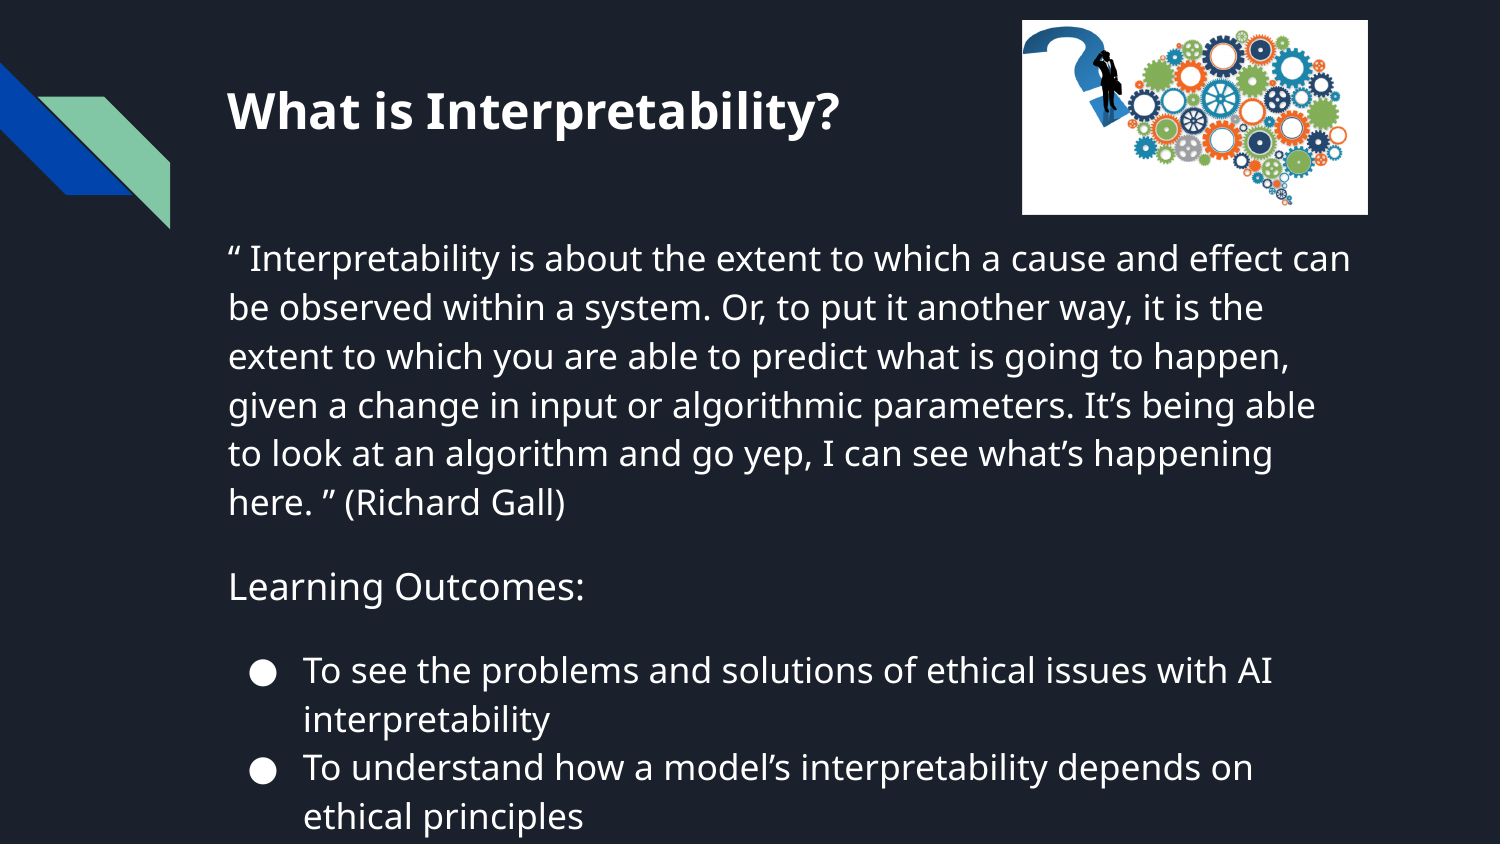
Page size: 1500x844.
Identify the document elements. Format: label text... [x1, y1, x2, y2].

title What is Interpretability? [212, 64, 1017, 214]
list “ Interpretability is about the extent to which a cause and effect can be observed within a system. Or, to put it another way, it is the extent to which you are able to predict what is going to happen, given a change in input or algorithmic parameters. It’s being able to look at an algorithm and go yep, I can see what’s happening here. ” (Richard Gall) Learning Outcomes: To see the problems and solutions of ethical issues with AI interpretability To understand how a model’s interpretability depends on ethical principles To learn something new! [212, 214, 1368, 783]
picture [1022, 20, 1368, 215]
